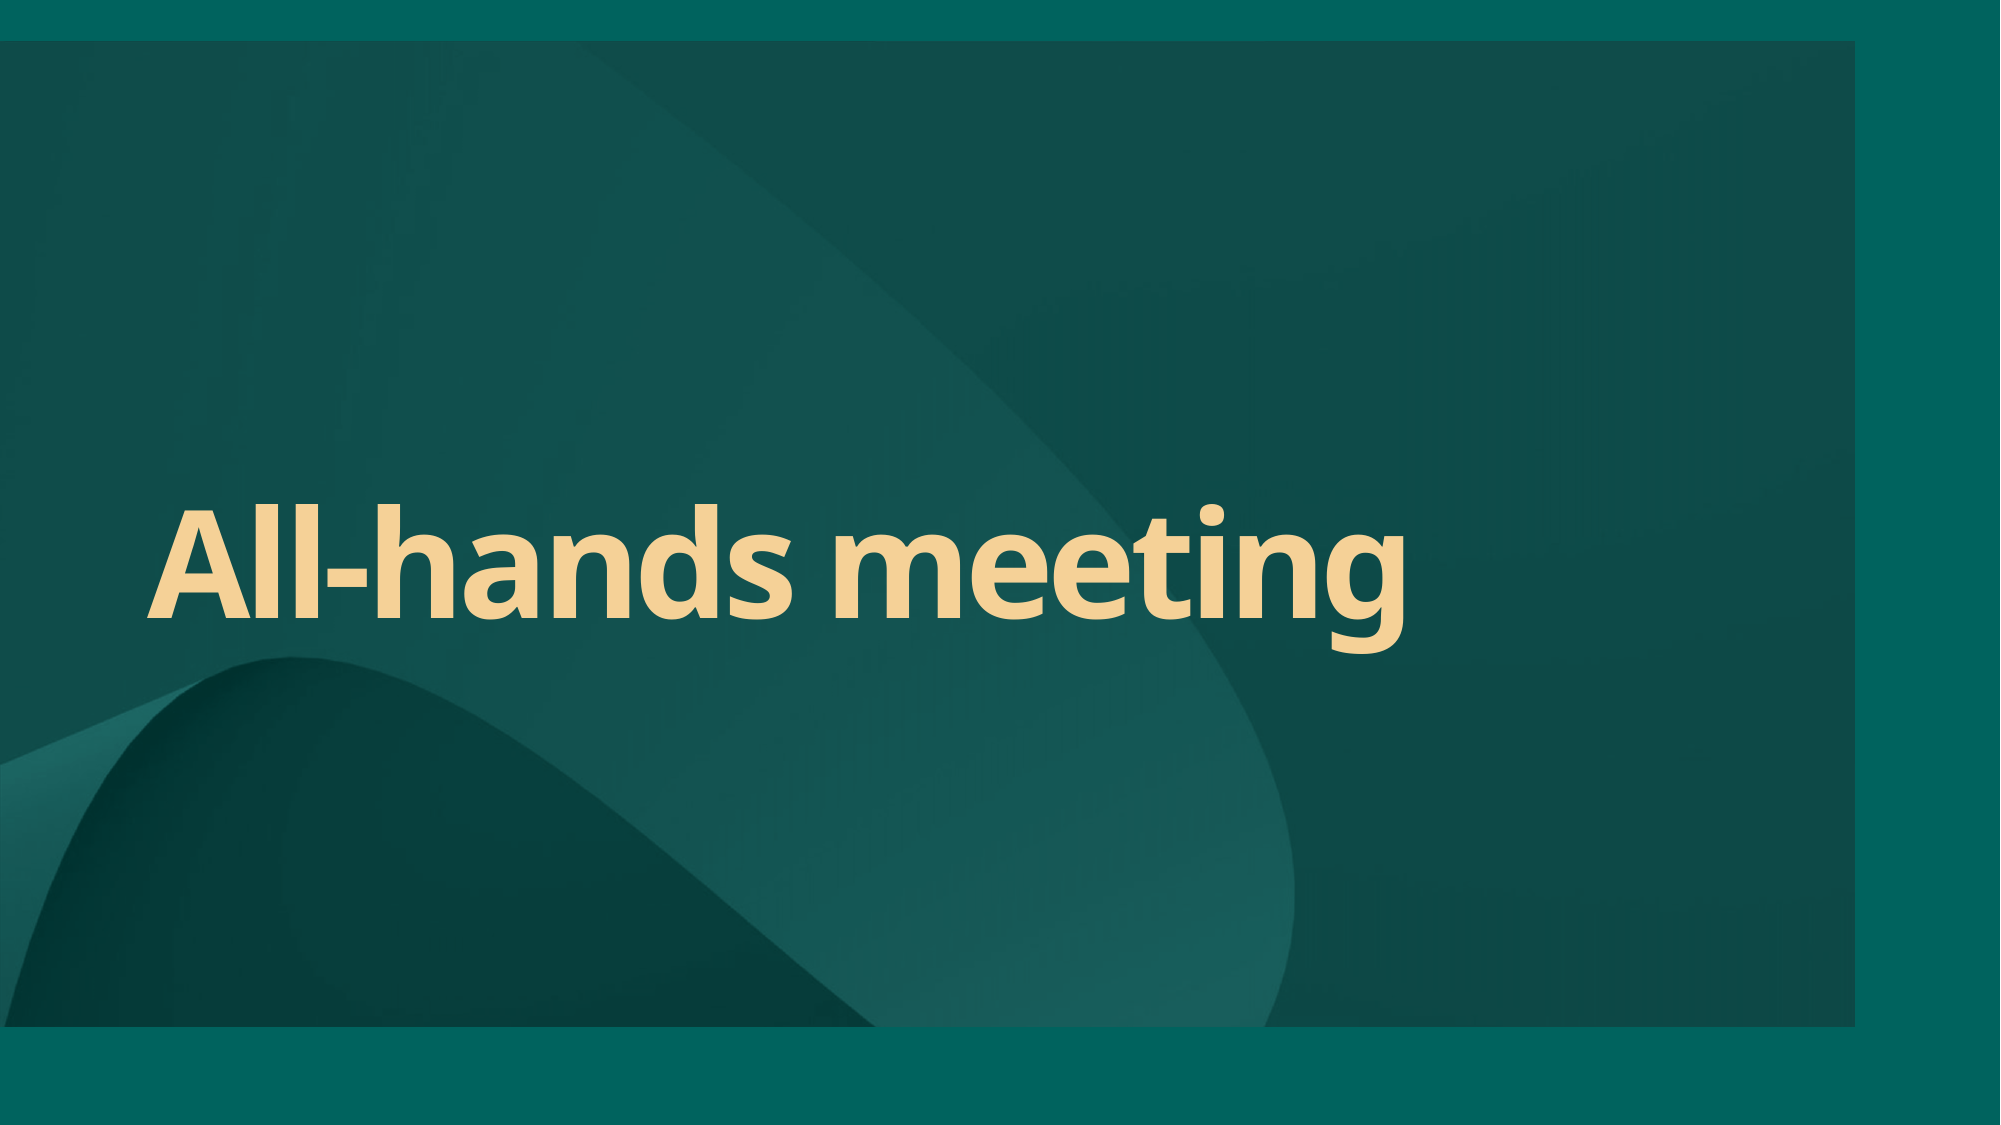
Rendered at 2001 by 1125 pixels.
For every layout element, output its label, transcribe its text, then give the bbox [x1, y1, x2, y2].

picture [0, 41, 1855, 1027]
title All-hands meeting [132, 103, 1868, 656]
